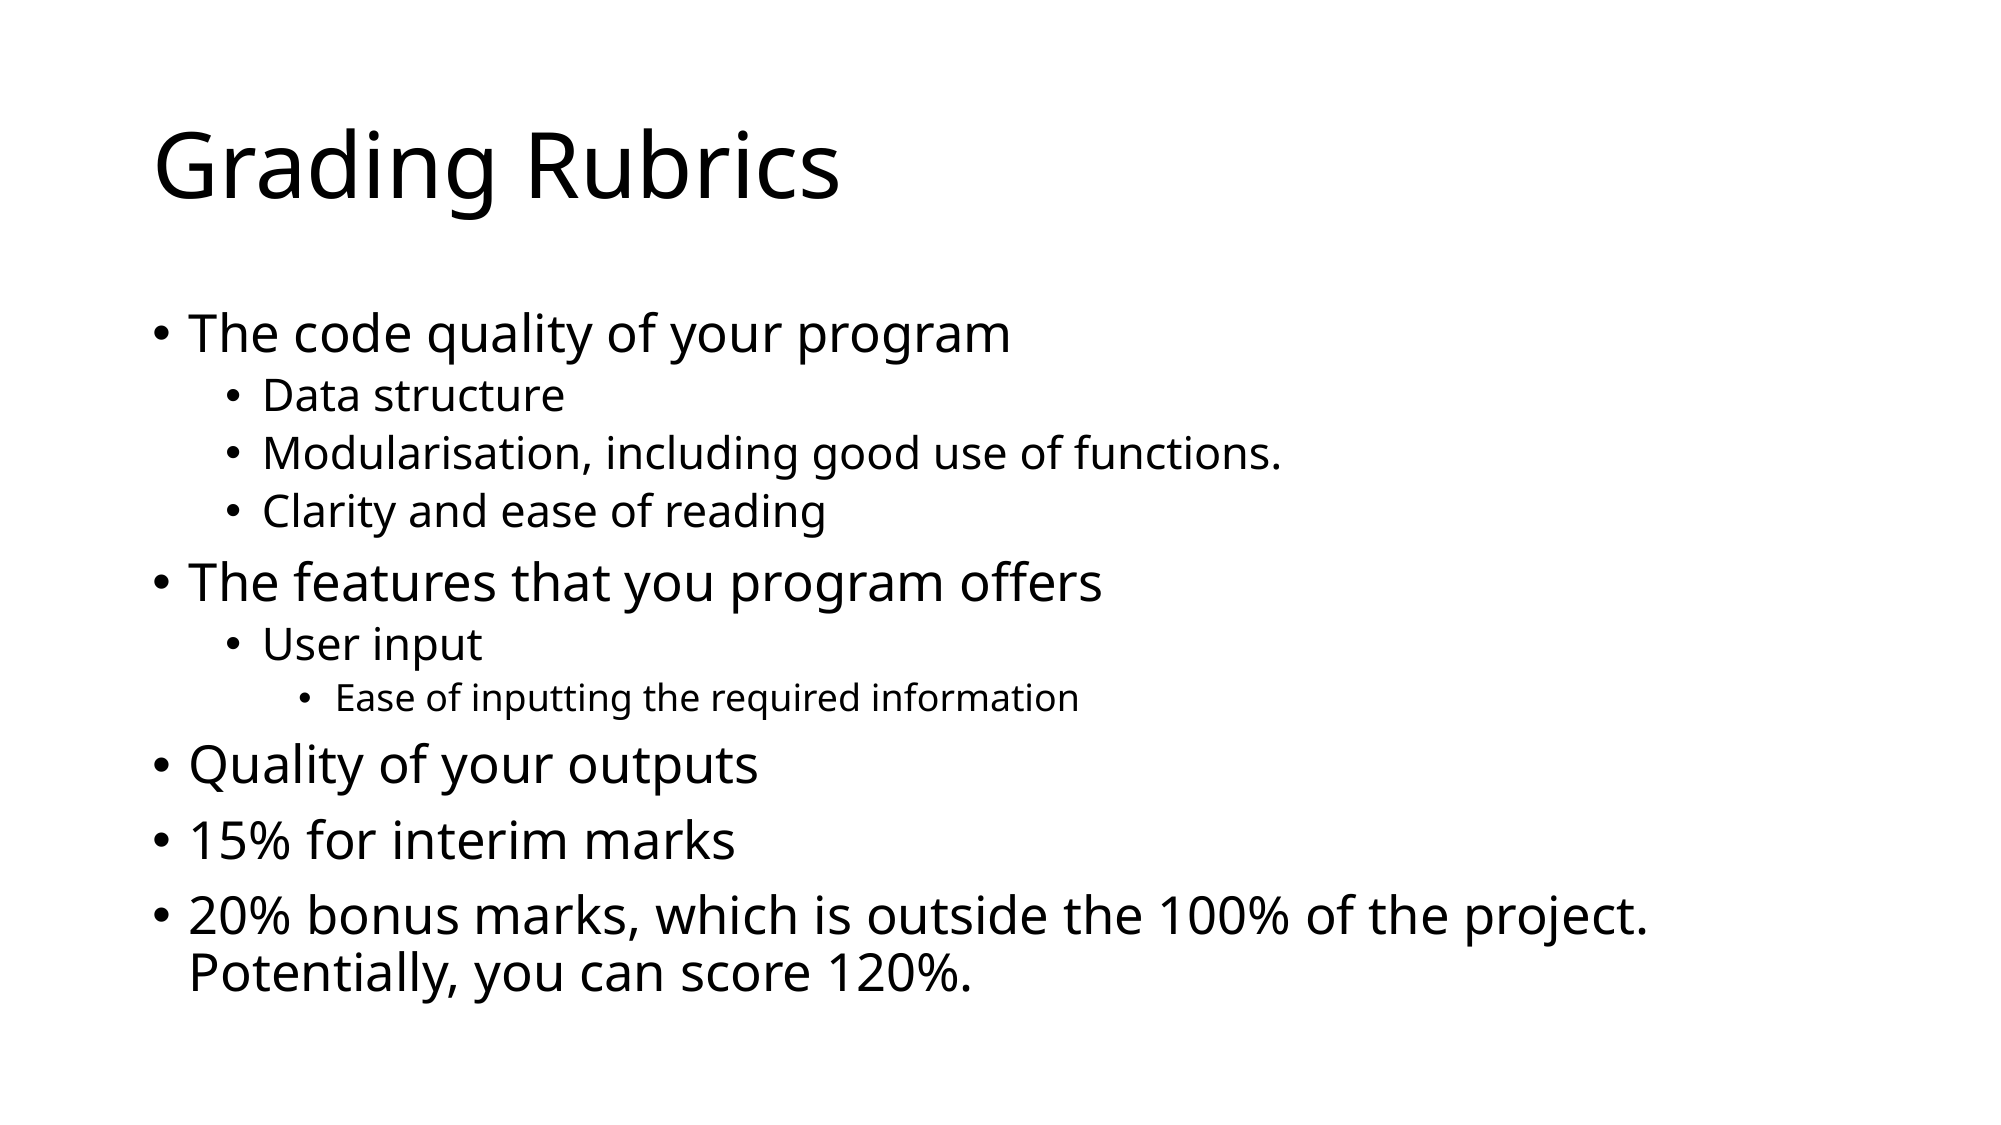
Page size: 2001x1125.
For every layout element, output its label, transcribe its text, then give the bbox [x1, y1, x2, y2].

list The code quality of your program Data structure Modularisation, including good use of functions. Clarity and ease of reading The features that you program offers User input Ease of inputting the required information Quality of your outputs 15% for interim marks 20% bonus marks, which is outside the 100% of the project. Potentially, you can score 120%. [137, 299, 1863, 1014]
title Grading Rubrics [137, 59, 1863, 278]
